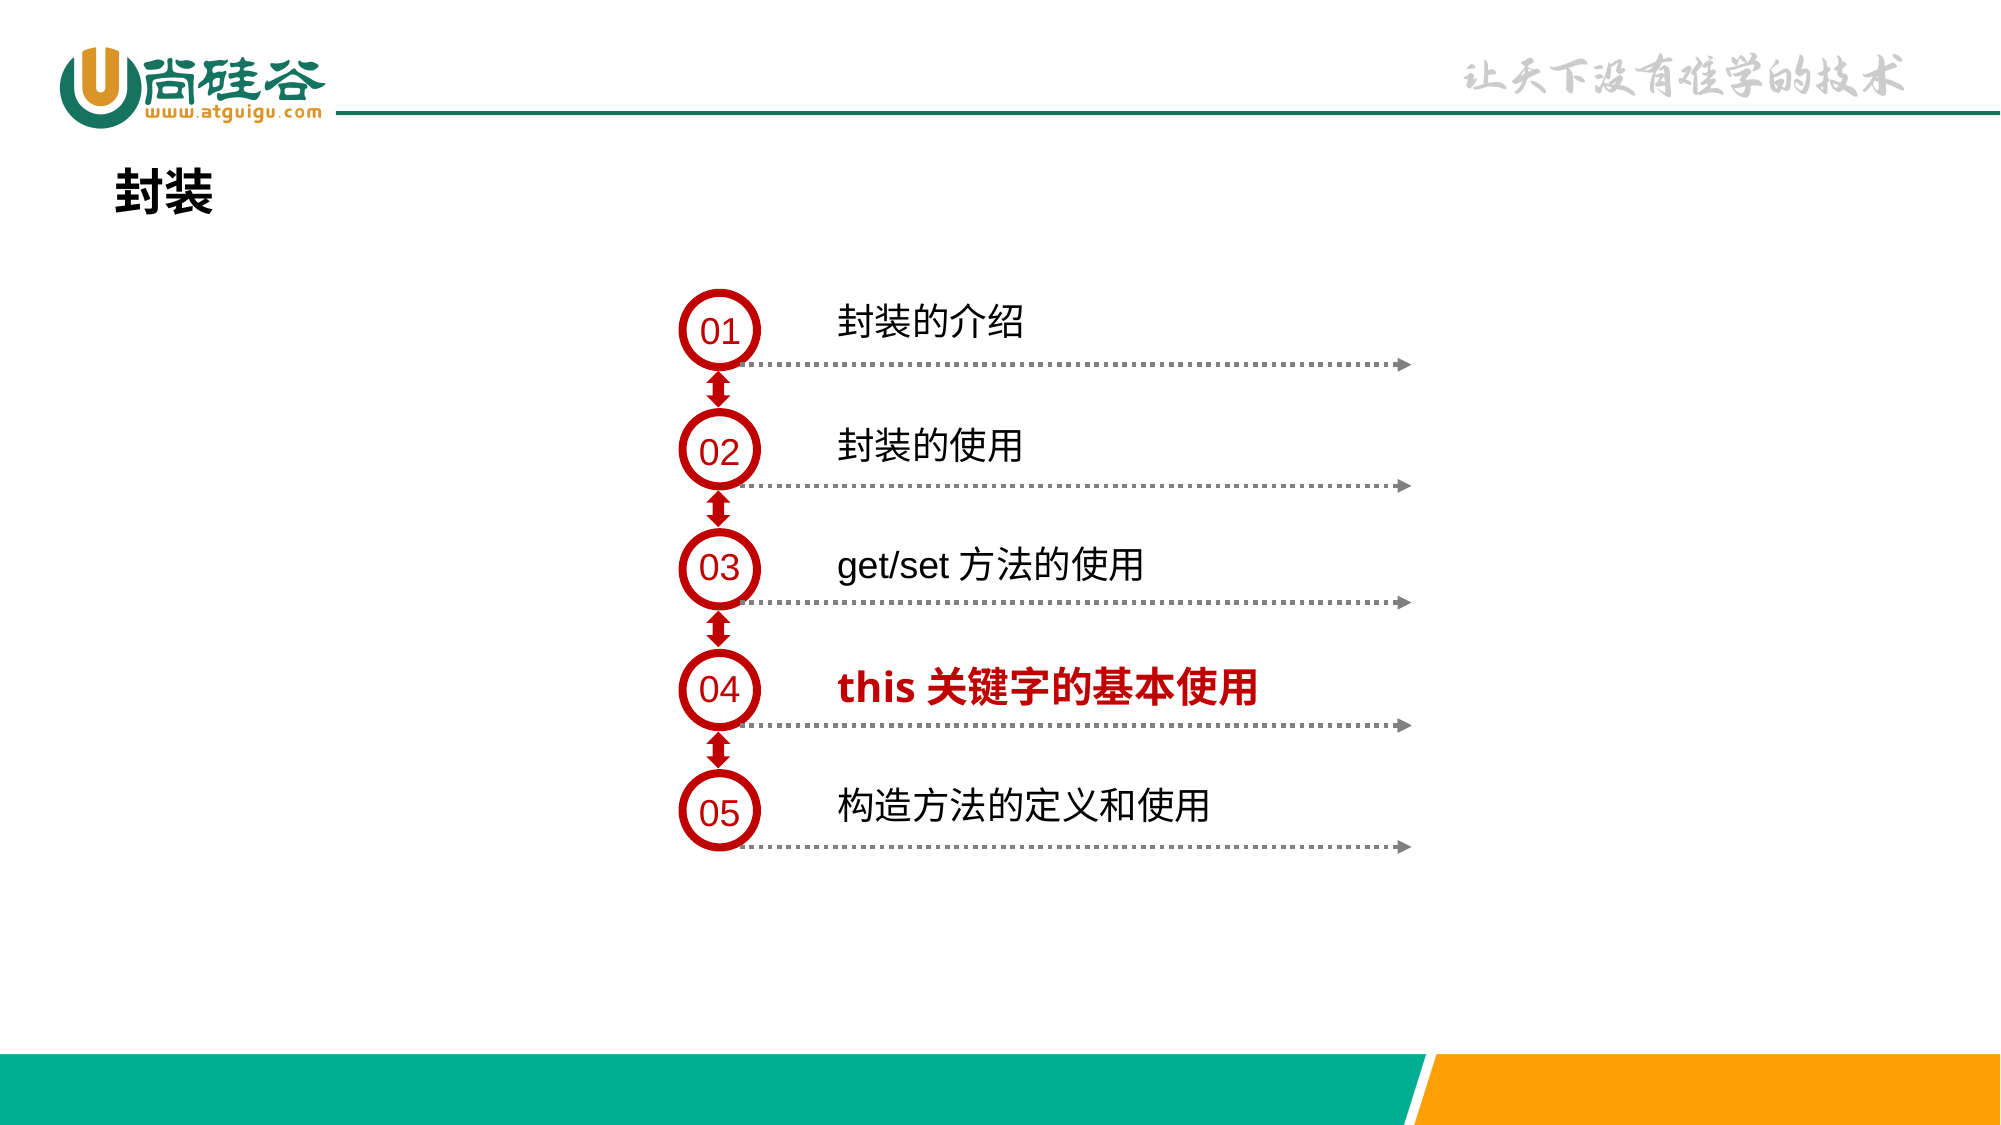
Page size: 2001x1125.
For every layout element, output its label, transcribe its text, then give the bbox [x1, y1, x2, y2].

text_box [677, 667, 684, 713]
text_box 构造方法的定义和使用 [822, 774, 1416, 835]
picture [0, 0, 2001, 1125]
text_box [690, 360, 750, 373]
text_box [688, 718, 752, 733]
text_box [706, 370, 731, 408]
text_box [677, 546, 684, 592]
text_box [756, 547, 763, 591]
text_box get/set方法的使用 [822, 533, 1416, 594]
text_box 04 [684, 658, 756, 718]
text_box [757, 309, 763, 350]
text_box [677, 305, 685, 354]
text_box [692, 647, 748, 658]
text_box [706, 731, 731, 769]
text_box [687, 596, 753, 612]
text_box 封装 [100, 123, 1861, 296]
text_box [706, 610, 731, 648]
text_box 03 [684, 535, 756, 596]
text_box this关键字的基本使用 [822, 653, 1416, 719]
text_box [691, 842, 748, 853]
text_box [756, 427, 763, 471]
text_box [691, 287, 749, 299]
text_box 封装的使用 [822, 414, 1416, 475]
text_box [706, 490, 731, 528]
text_box 封装的介绍 [822, 290, 1416, 350]
text_box [689, 768, 751, 781]
text_box [691, 481, 748, 492]
text_box [689, 407, 751, 420]
text_box [756, 668, 763, 712]
text_box 05 [684, 781, 756, 842]
text_box 01 [685, 299, 757, 360]
text_box [756, 788, 763, 832]
text_box [677, 787, 684, 833]
text_box [677, 426, 684, 472]
text_box [695, 527, 745, 535]
text_box 02 [684, 420, 756, 481]
